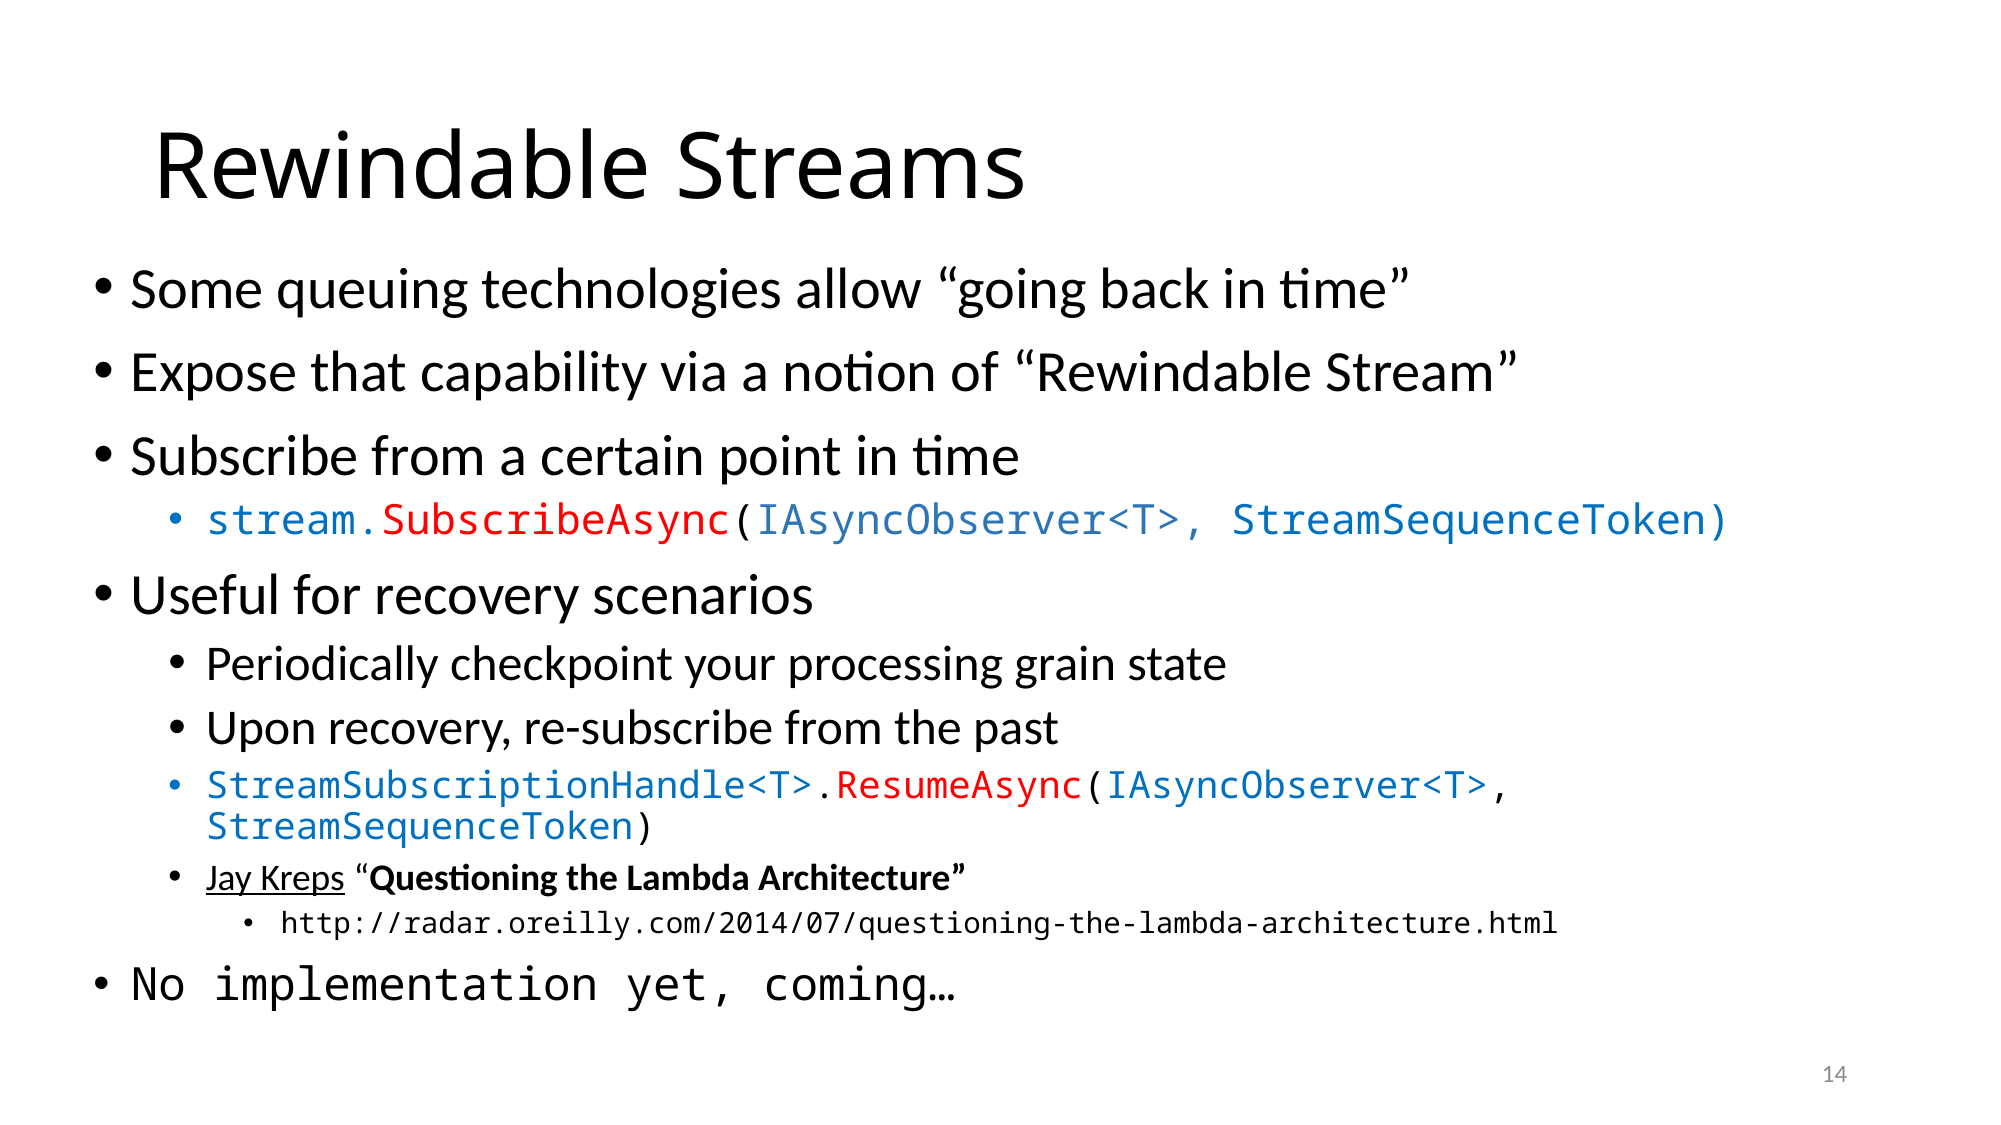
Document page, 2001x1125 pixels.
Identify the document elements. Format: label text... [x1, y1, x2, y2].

list Some queuing technologies allow “going back in time” Expose that capability via a notion of “Rewindable Stream” Subscribe from a certain point in time stream.SubscribeAsync(IAsyncObserver<T>, StreamSequenceToken) Useful for recovery scenarios Periodically checkpoint your processing grain state Upon recovery, re-subscribe from the past StreamSubscriptionHandle<T>.ResumeAsync(IAsyncObserver<T>, StreamSequenceToken) Jay Kreps “Questioning the Lambda Architecture” http://radar.oreilly.com/2014/07/questioning-the-lambda-architecture.html No implementation yet, coming… [78, 250, 1979, 1060]
slide_number 14 [1412, 1042, 1863, 1103]
title Rewindable Streams [137, 59, 1863, 250]
